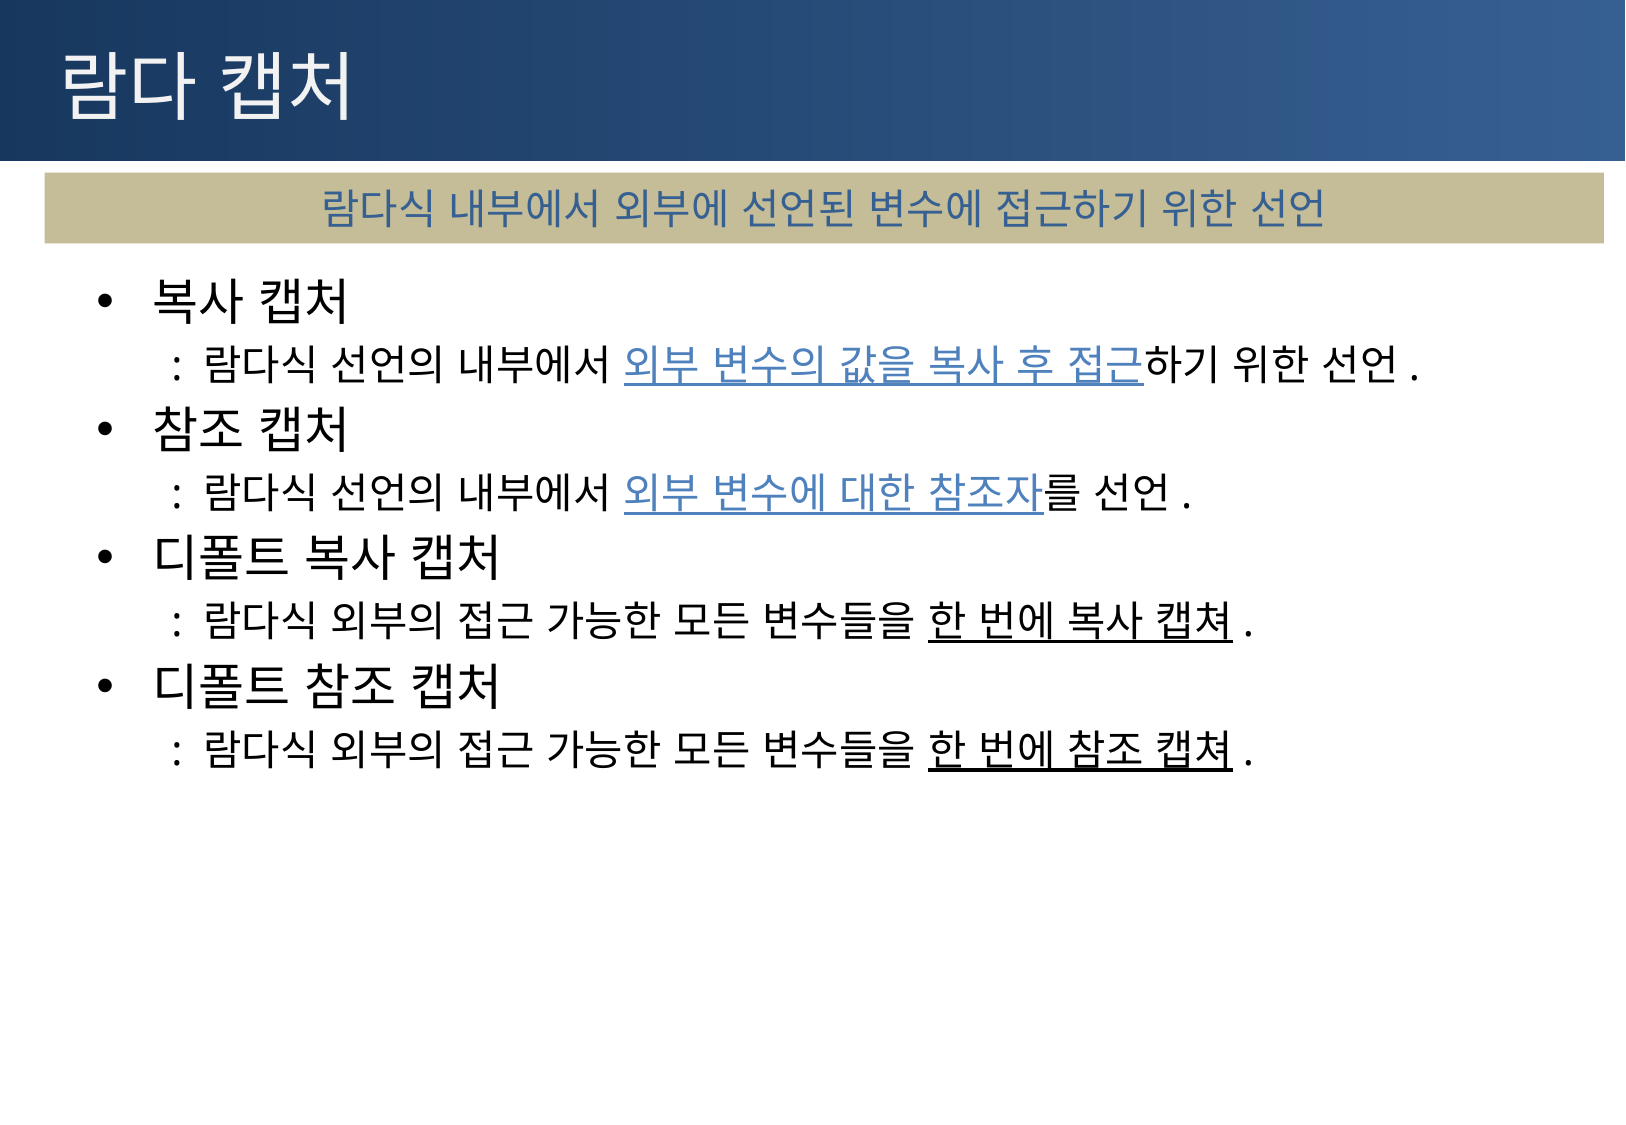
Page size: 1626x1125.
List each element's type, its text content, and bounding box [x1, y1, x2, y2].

list 복사 캡처 : 람다식 선언의 내부에서 외부 변수의 값을 복사 후 접근하기 위한 선언. 참조 캡처 : 람다식 선언의 내부에서 외부 변수에 대한 참조자를 선언. 디폴트 복사 캡처 : 람다식 외부의 접근 가능한 모든 변수들을 한 번에 복사 캡쳐. 디폴트 참조 캡처 : 람다식 외부의 접근 가능한 모든 변수들을 한 번에 참조 캡쳐. [81, 262, 1544, 1005]
title 람다 캡처 [44, 19, 1604, 149]
list 람다식 내부에서 외부에 선언된 변수에 접근하기 위한 선언 [44, 172, 1604, 244]
